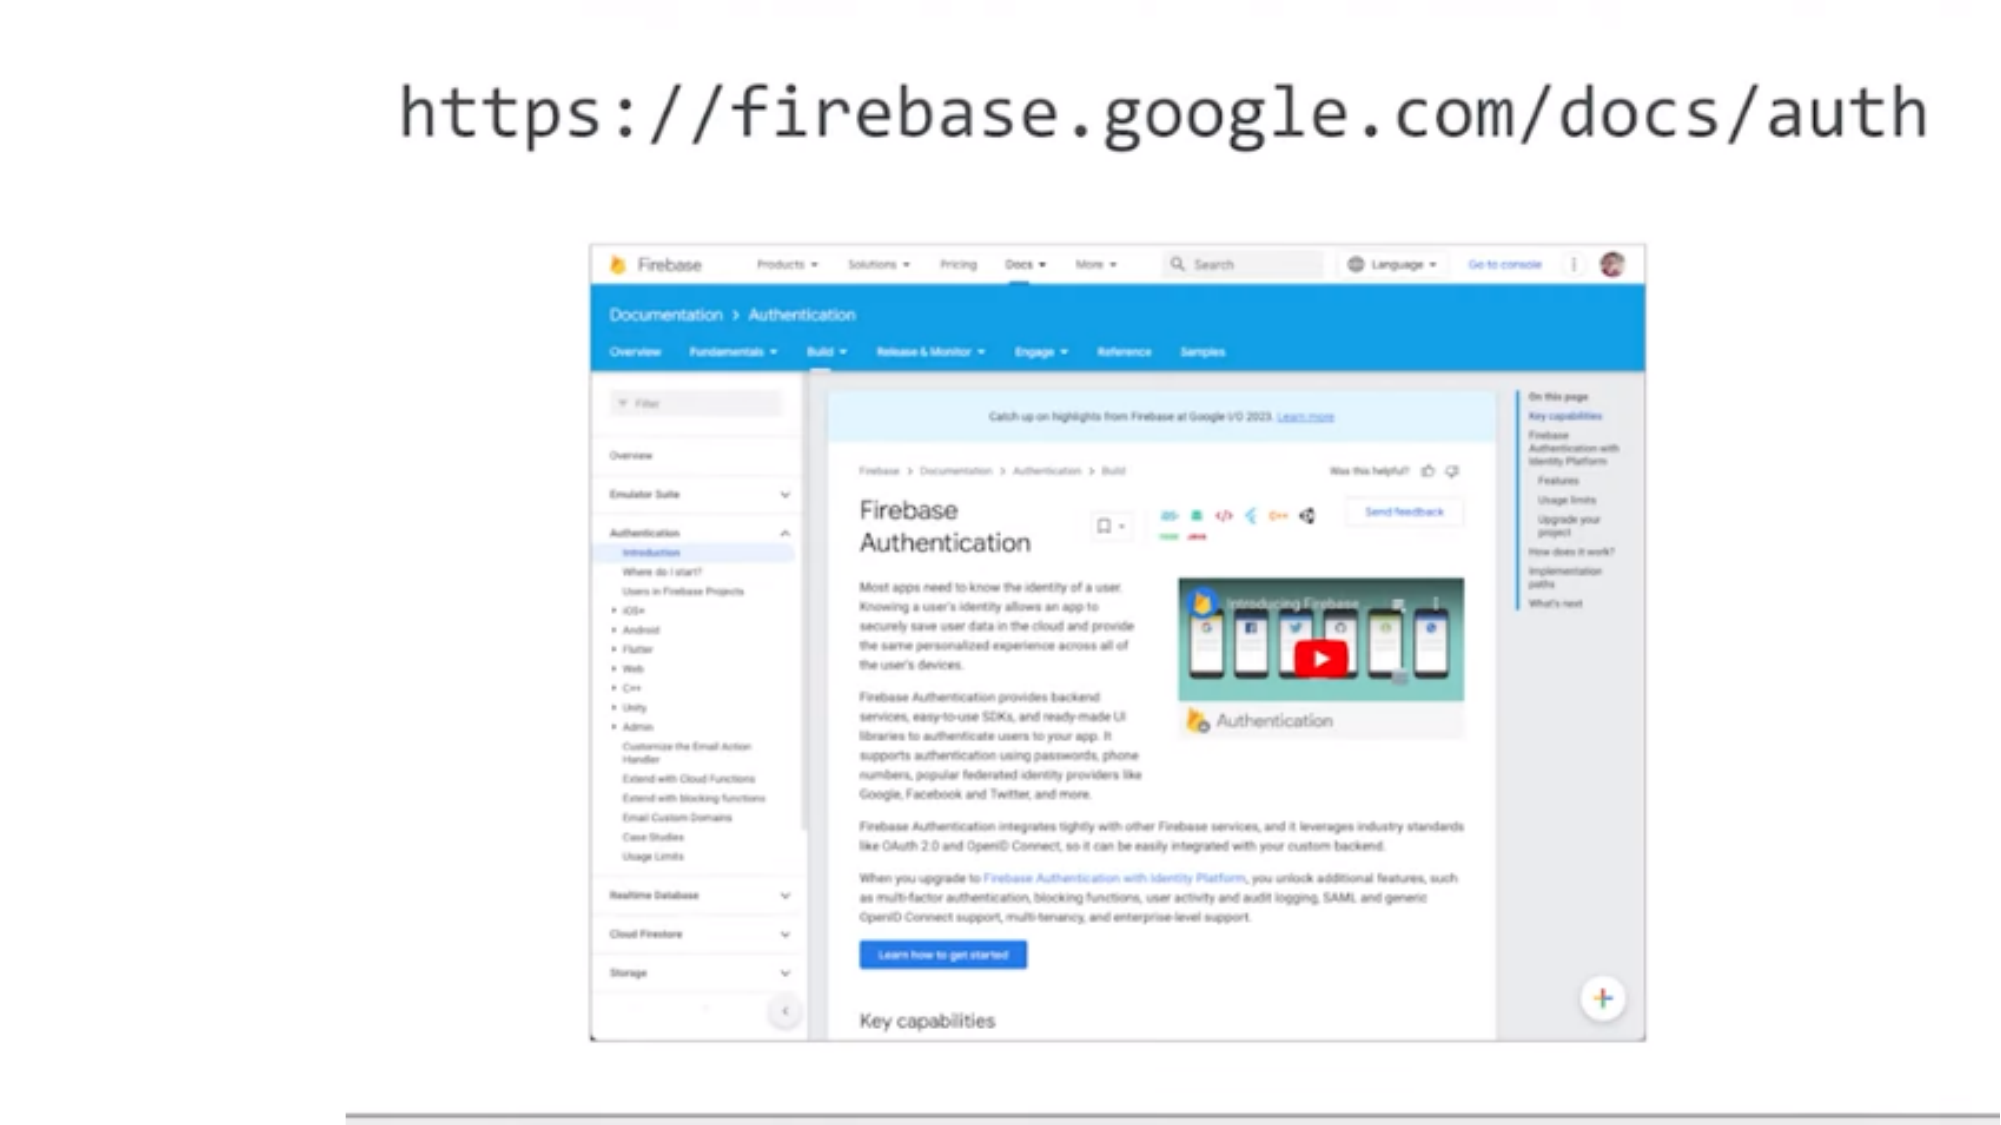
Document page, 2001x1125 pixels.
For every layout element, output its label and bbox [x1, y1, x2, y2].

picture [345, 0, 2000, 1125]
